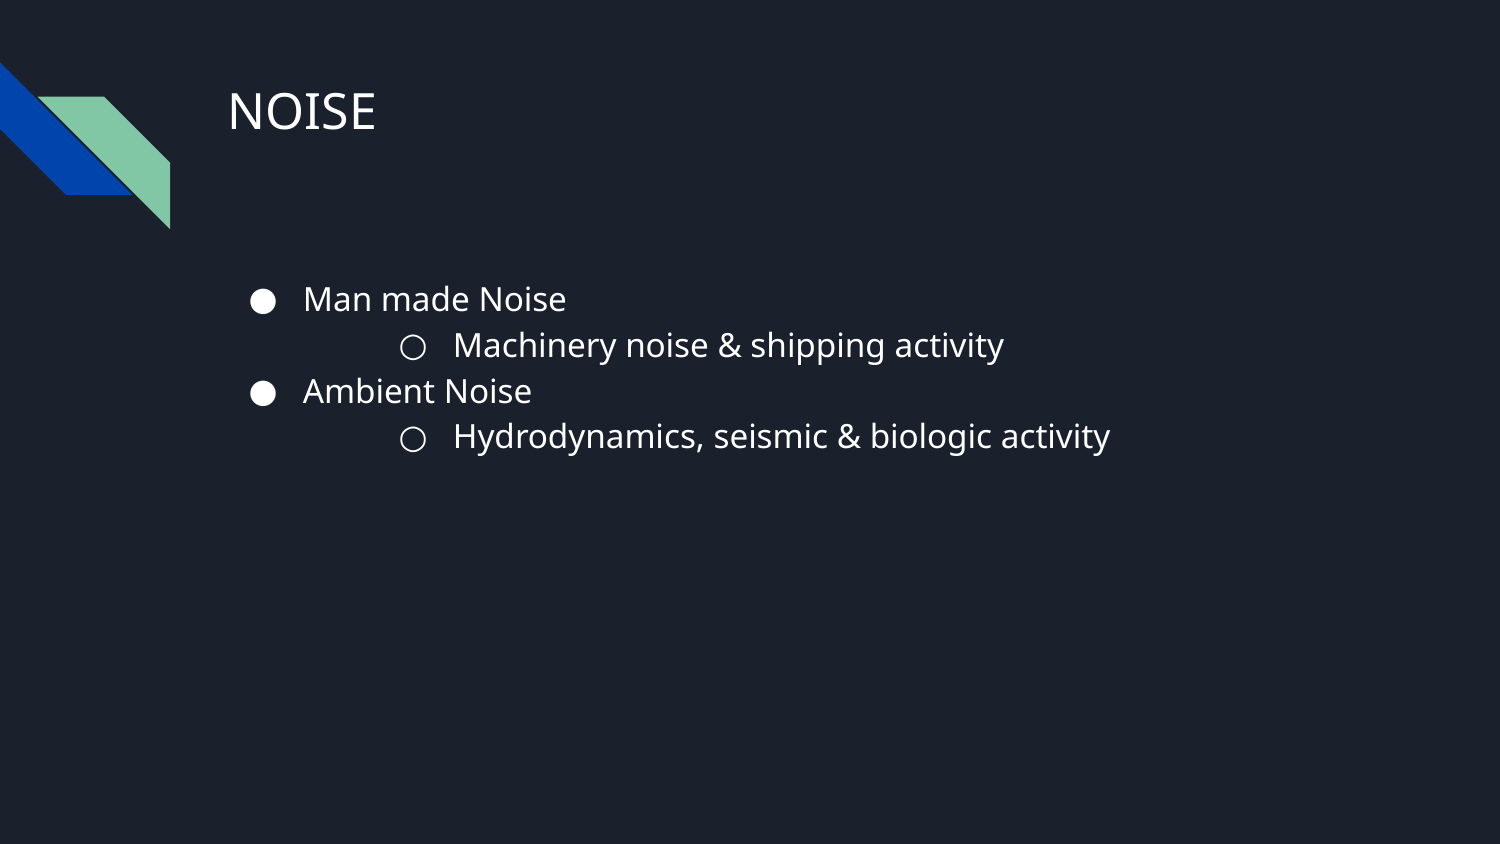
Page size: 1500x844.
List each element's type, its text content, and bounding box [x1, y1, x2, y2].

list Man made Noise Machinery noise & shipping activity Ambient Noise Hydrodynamics, seismic & biologic activity [212, 257, 1368, 735]
title NOISE [212, 64, 1368, 215]
